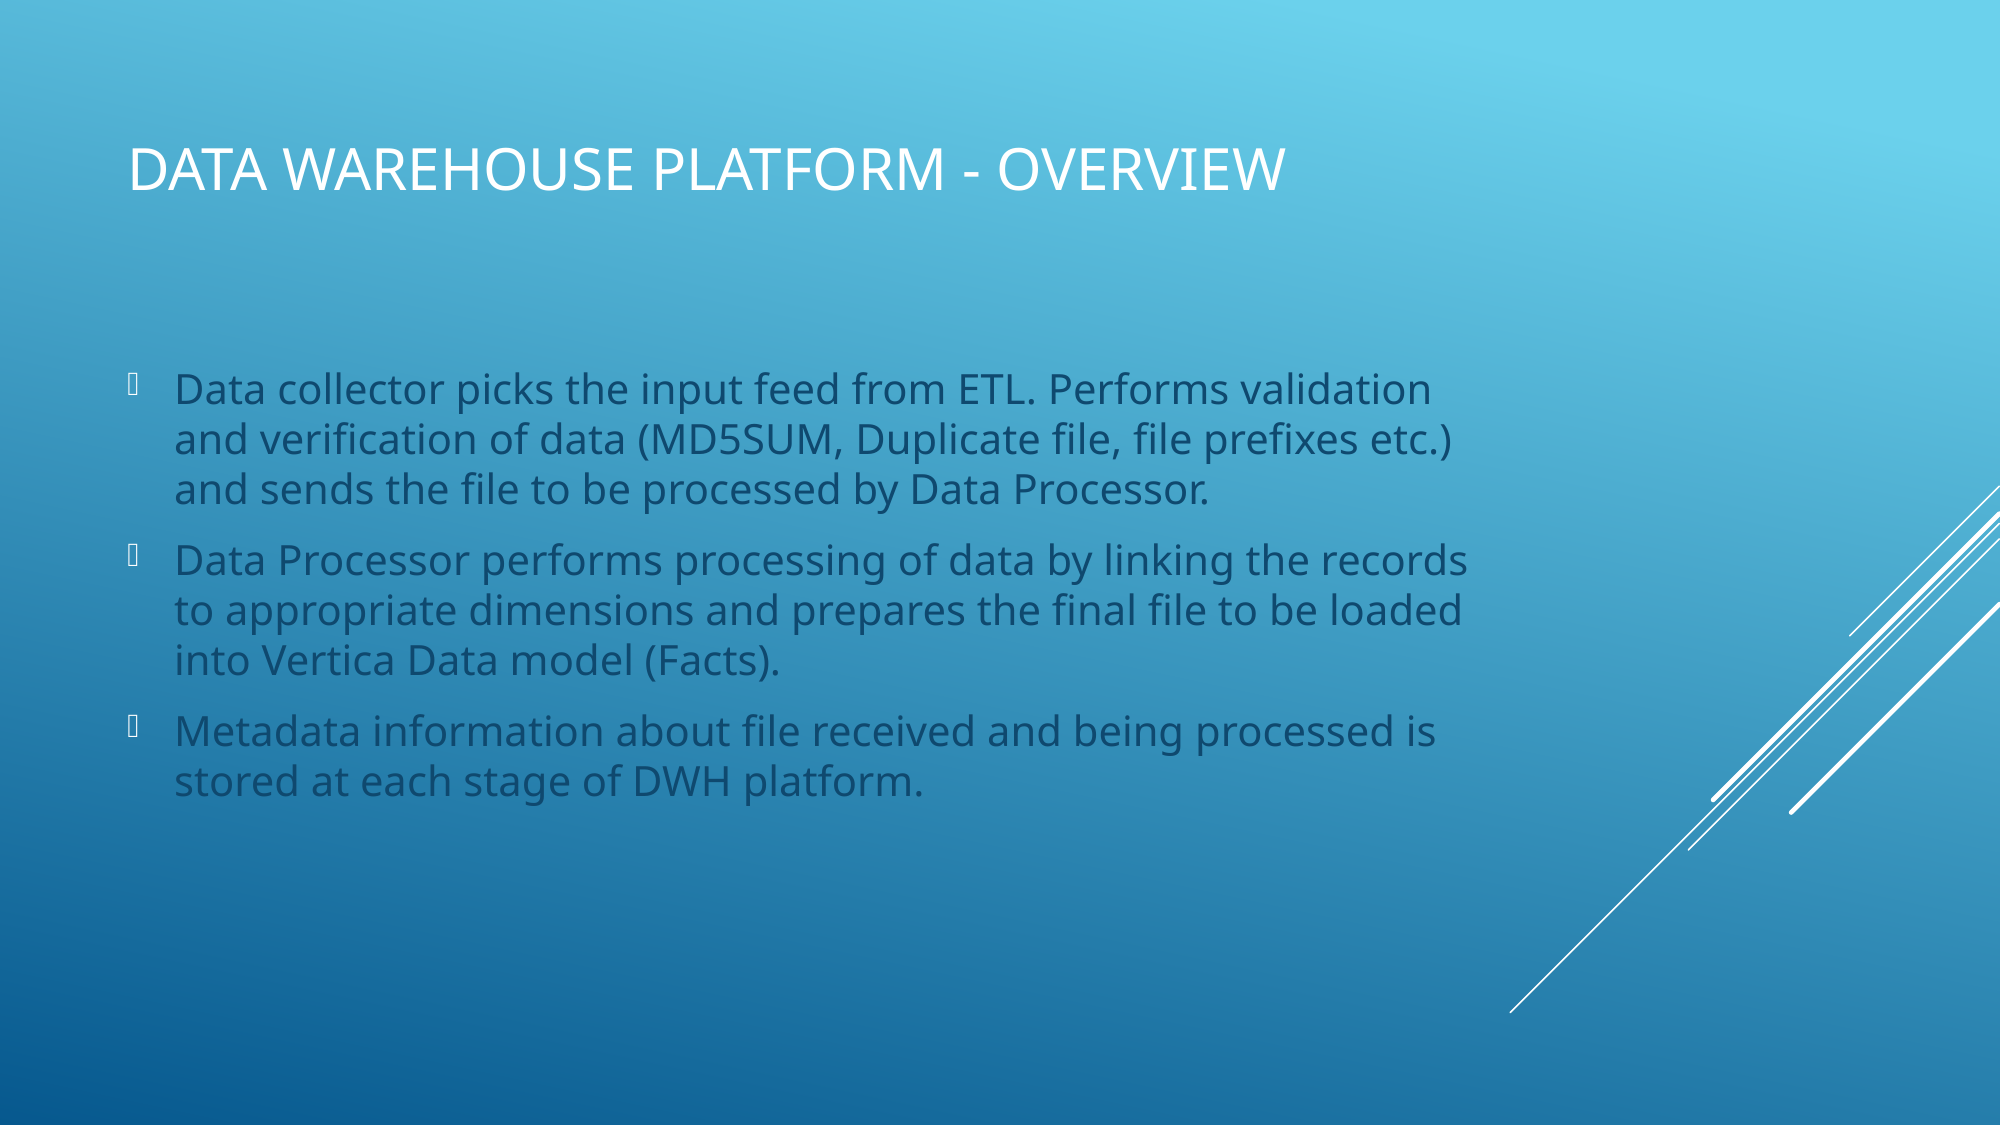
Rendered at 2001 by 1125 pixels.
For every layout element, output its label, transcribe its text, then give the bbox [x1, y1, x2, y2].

list Data collector picks the input feed from ETL. Performs validation and verification of data (MD5SUM, Duplicate file, file prefixes etc.) and sends the file to be processed by Data Processor. Data Processor performs processing of data by linking the records to appropriate dimensions and prepares the final file to be loaded into Vertica Data model (Facts). Metadata information about file received and being processed is stored at each stage of DWH platform. [112, 246, 1513, 992]
title Data Warehouse Platform - Overview [112, 117, 1513, 217]
